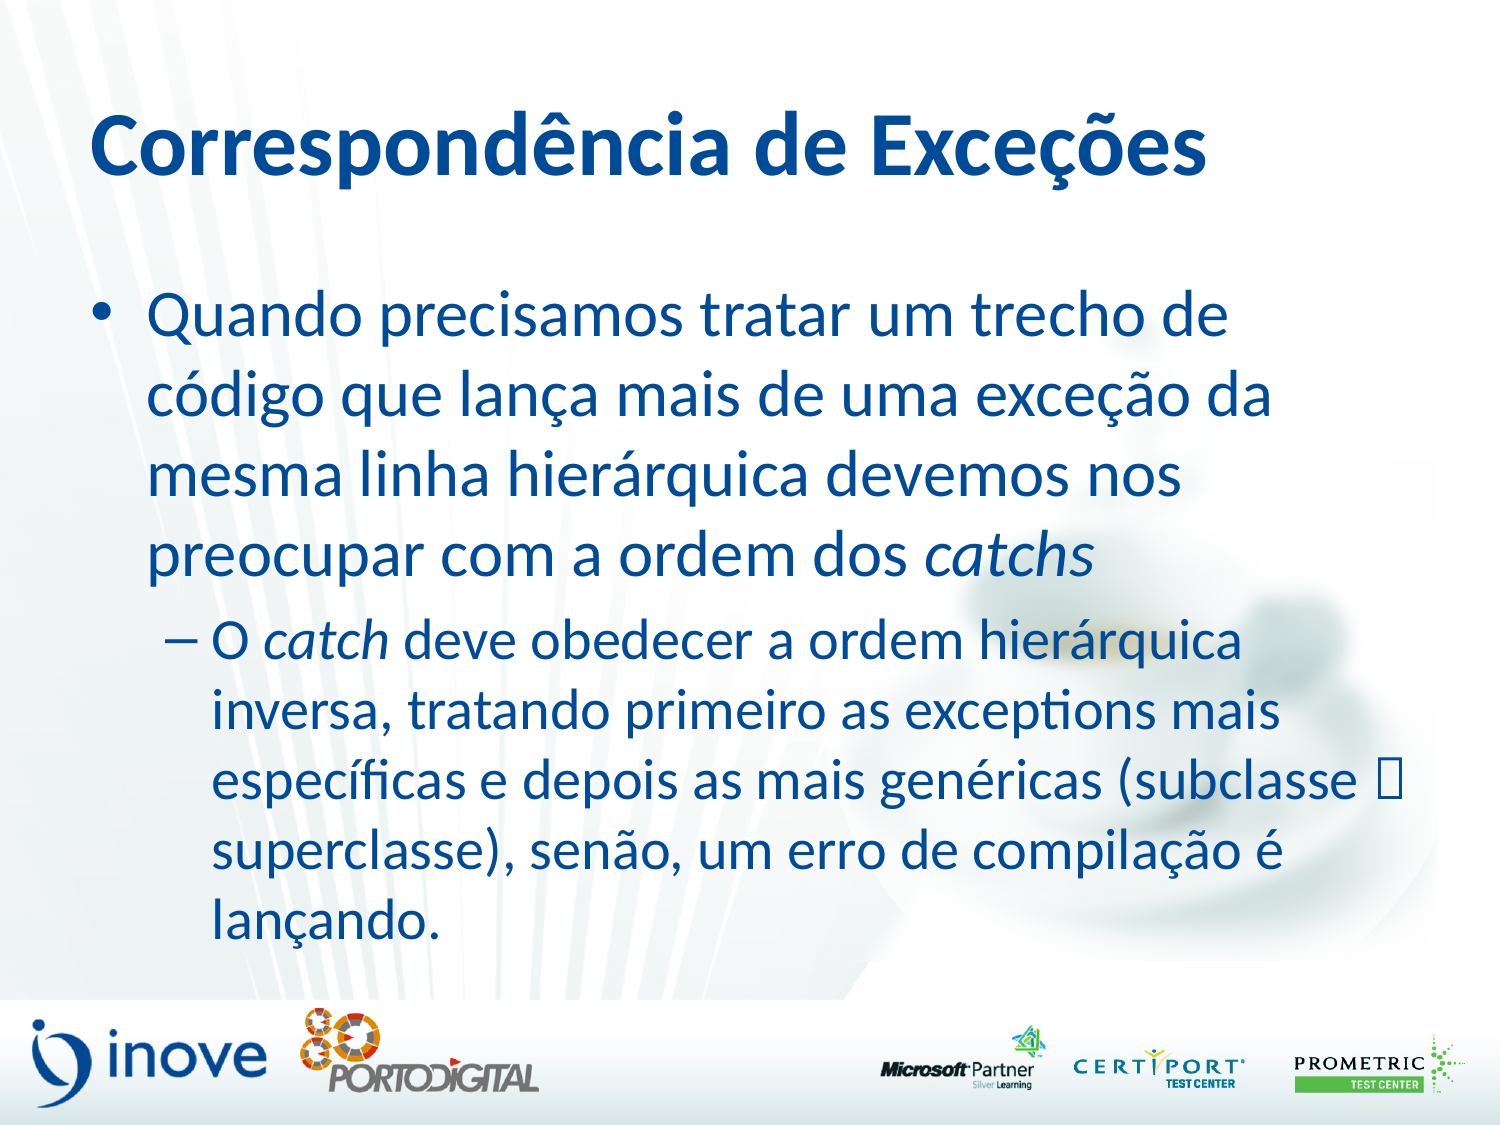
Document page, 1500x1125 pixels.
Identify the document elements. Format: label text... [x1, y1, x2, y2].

title Correspondência de Exceções [75, 45, 1425, 233]
list Quando precisamos tratar um trecho de código que lança mais de uma exceção da mesma linha hierárquica devemos nos preocupar com a ordem dos catchs O catch deve obedecer a ordem hierárquica inversa, tratando primeiro as exceptions mais específicas e depois as mais genéricas (subclasse  superclasse), senão, um erro de compilação é lançando. [75, 262, 1425, 1005]
picture [0, 0, 1500, 1125]
